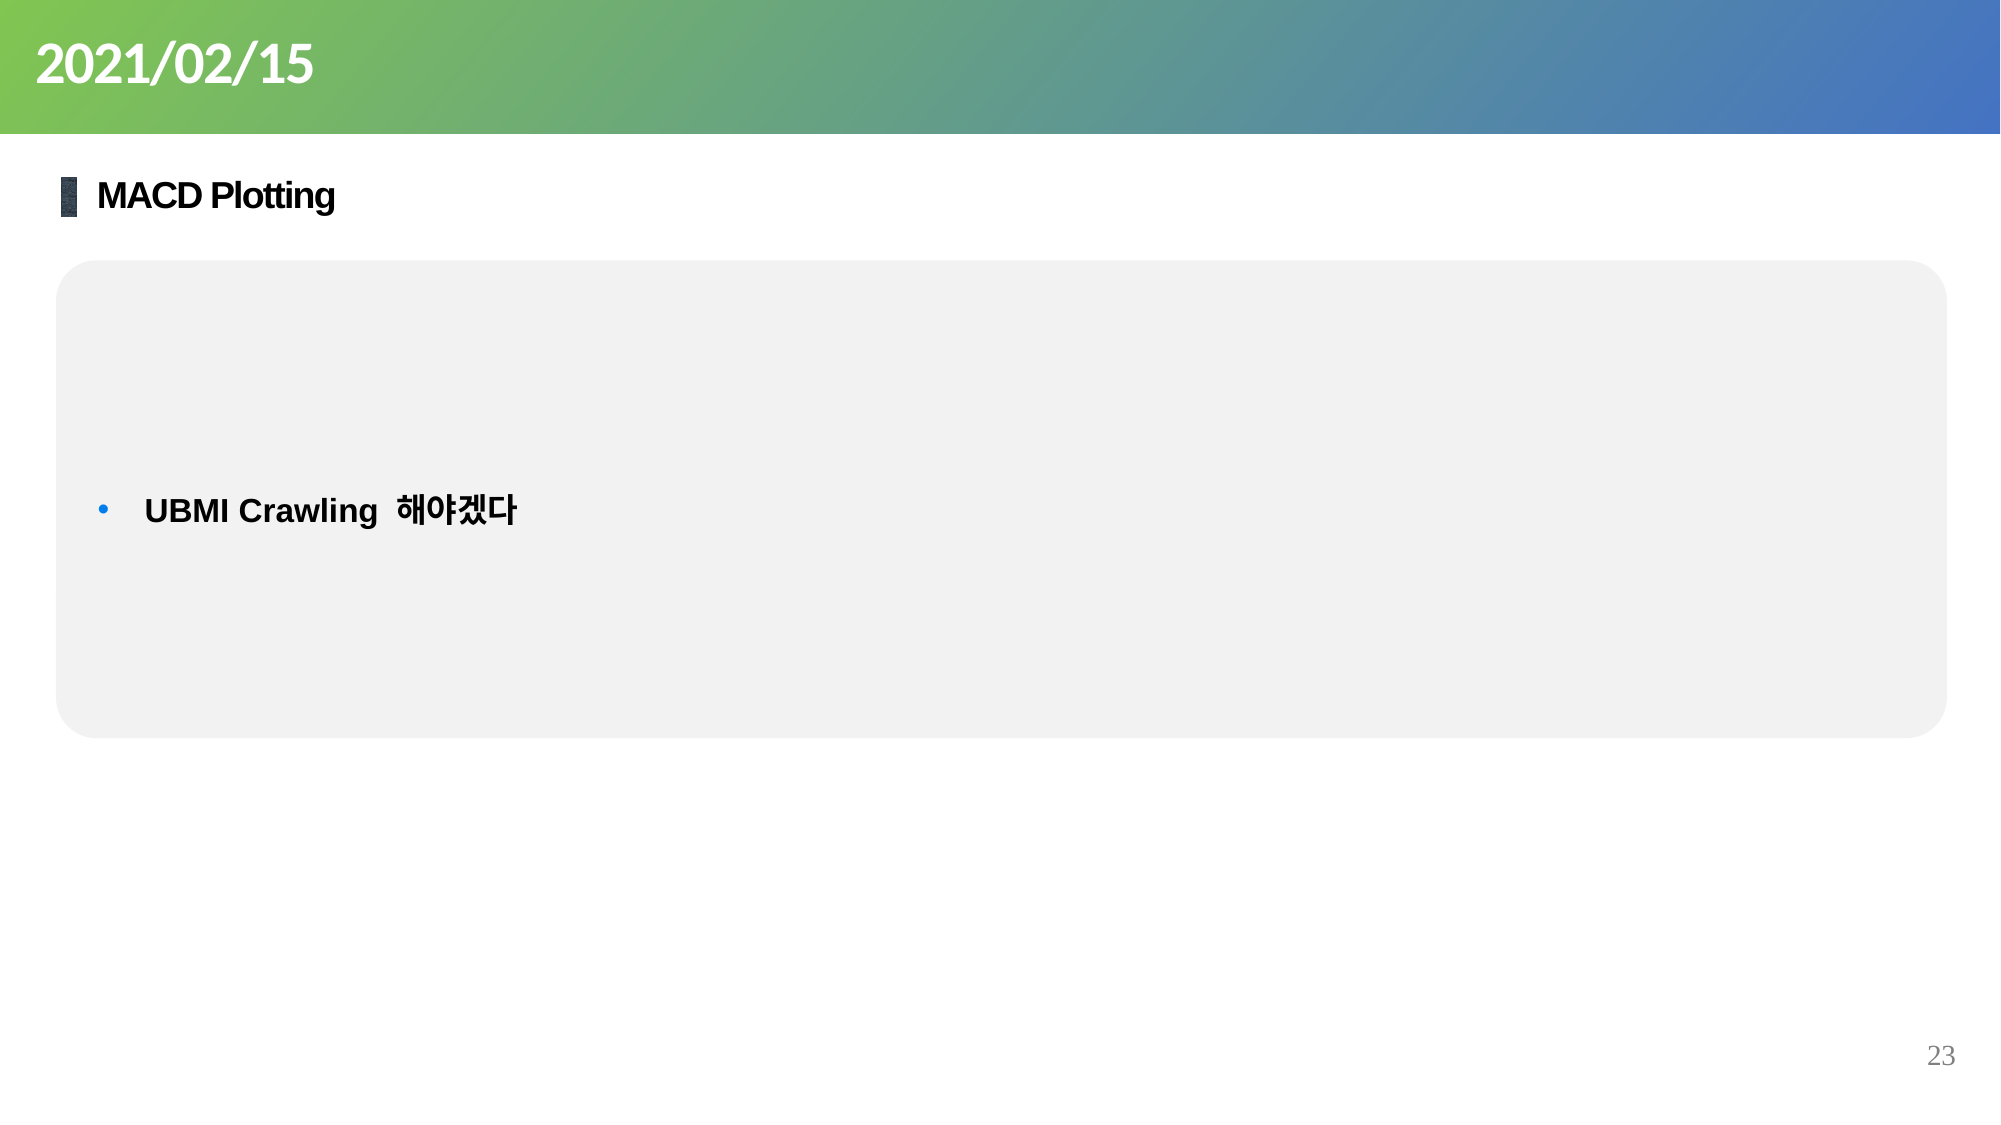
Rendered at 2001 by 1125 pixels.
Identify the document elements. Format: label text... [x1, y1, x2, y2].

slide_number 23 [1504, 1028, 1971, 1107]
title 2021/02/15 [0, 23, 2000, 110]
text_box UBMI Crawling 해야겠다 [54, 259, 1948, 740]
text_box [61, 163, 356, 224]
